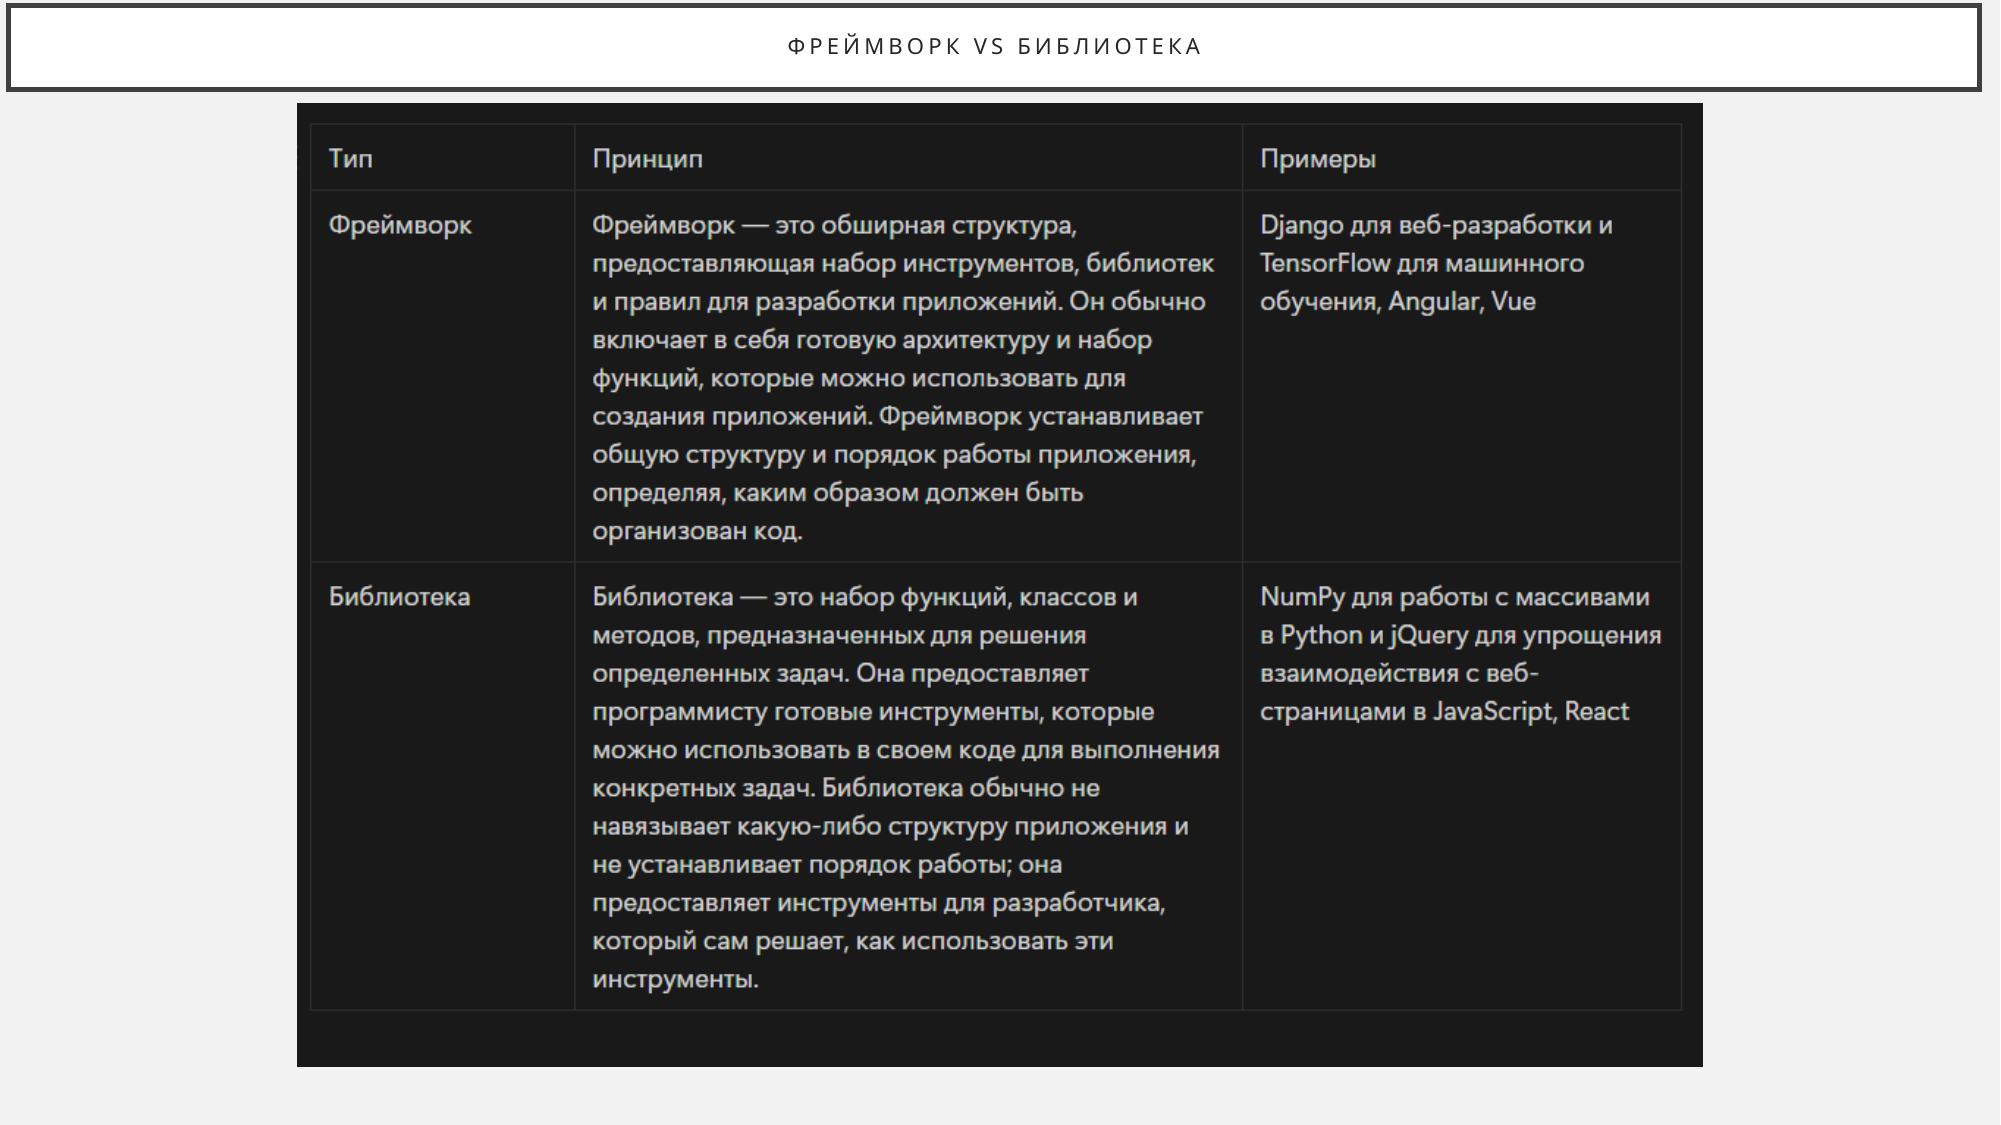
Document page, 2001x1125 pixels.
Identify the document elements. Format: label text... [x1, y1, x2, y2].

picture [297, 103, 1703, 1067]
title Фреймворк vs библиотека [6, 3, 1982, 92]
